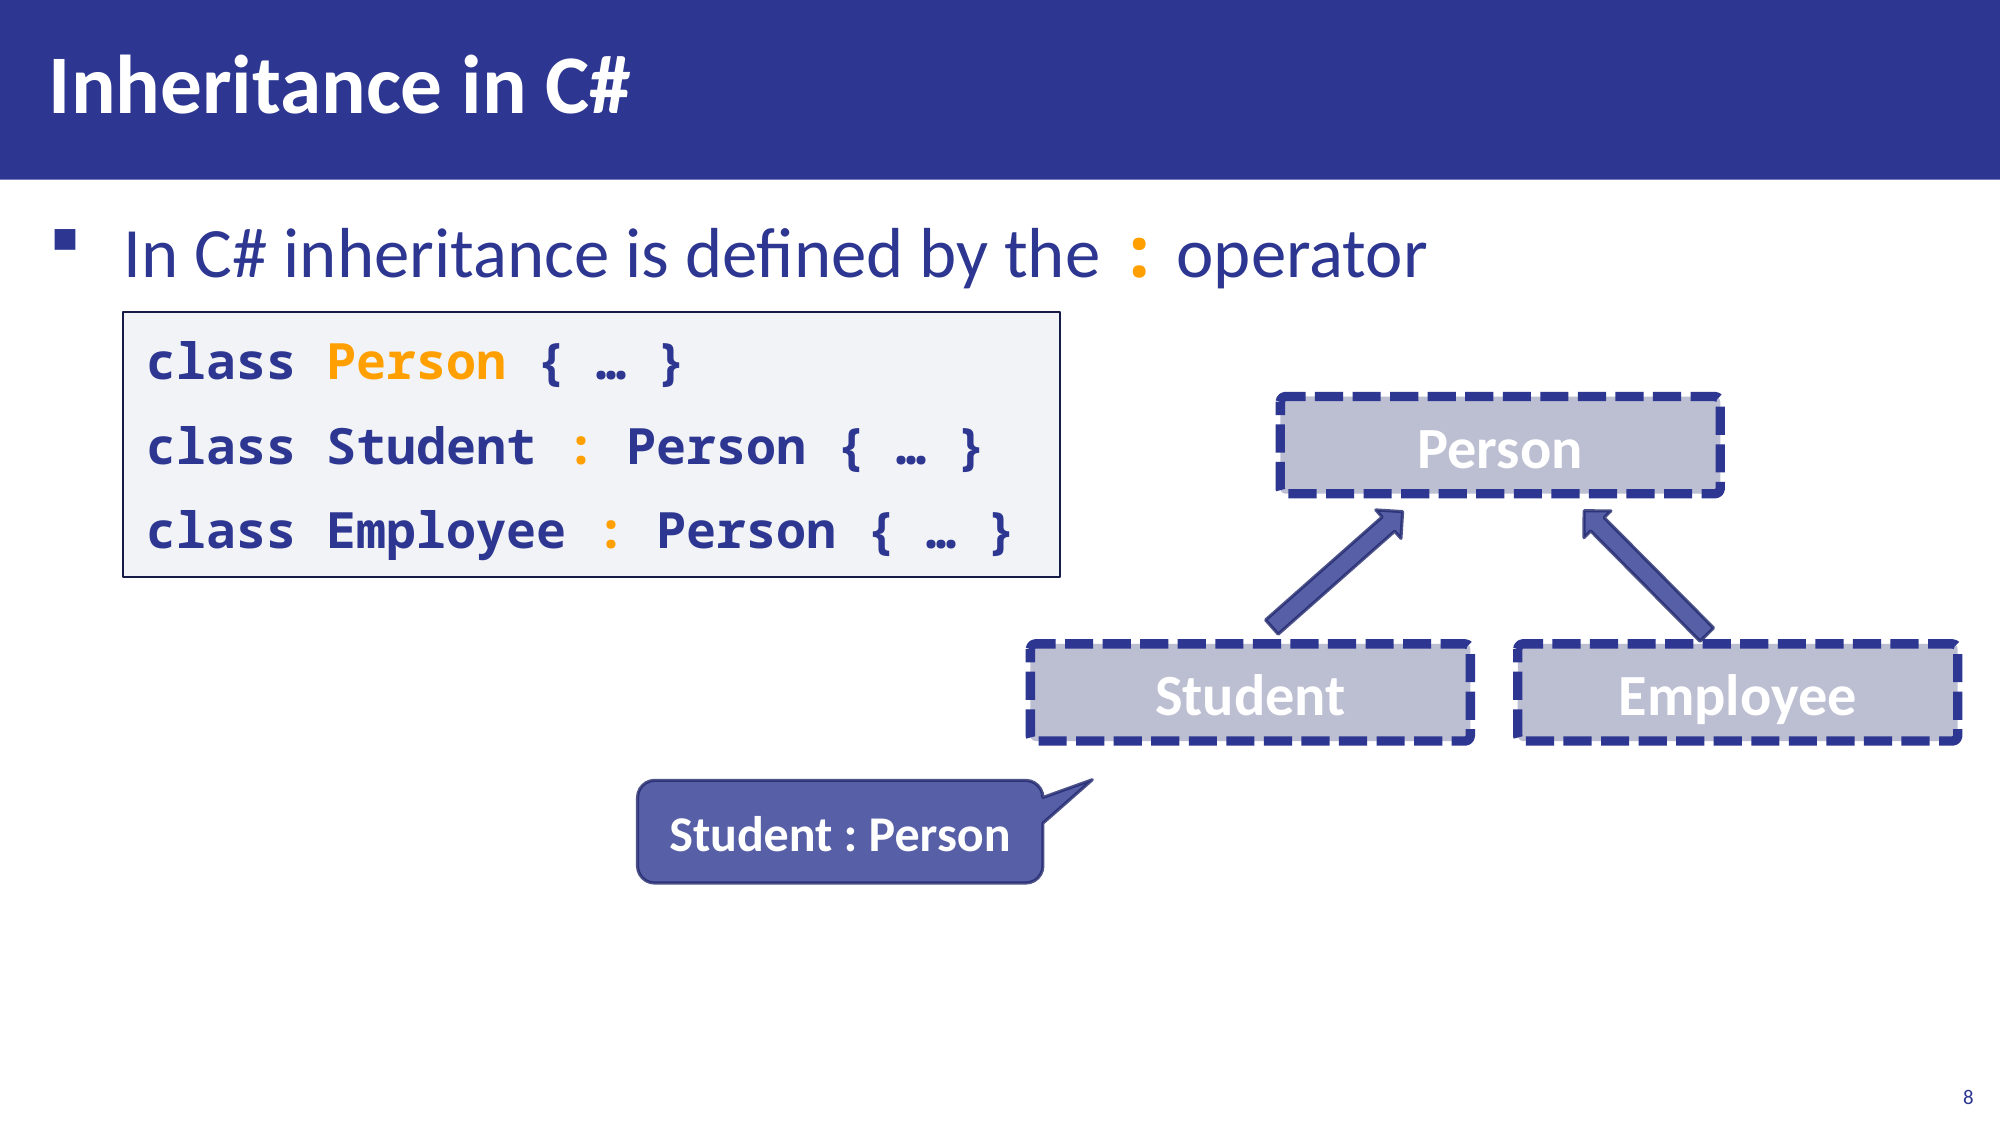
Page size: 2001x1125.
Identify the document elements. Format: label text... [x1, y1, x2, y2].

text_box [1581, 508, 1716, 644]
text_box Person [1278, 394, 1723, 496]
text_box Student : Person [635, 777, 1095, 886]
text_box Student [1028, 641, 1473, 744]
text_box class Person { … } class Student : Person { … } class Employee : Person { … } [123, 311, 1061, 577]
text_box Employee [1515, 641, 1960, 744]
title Inheritance in C# [31, 16, 1591, 162]
slide_number 8 [1928, 1067, 1989, 1117]
list In C# inheritance is defined by the : operator [31, 196, 1970, 1050]
text_box [1263, 507, 1405, 637]
